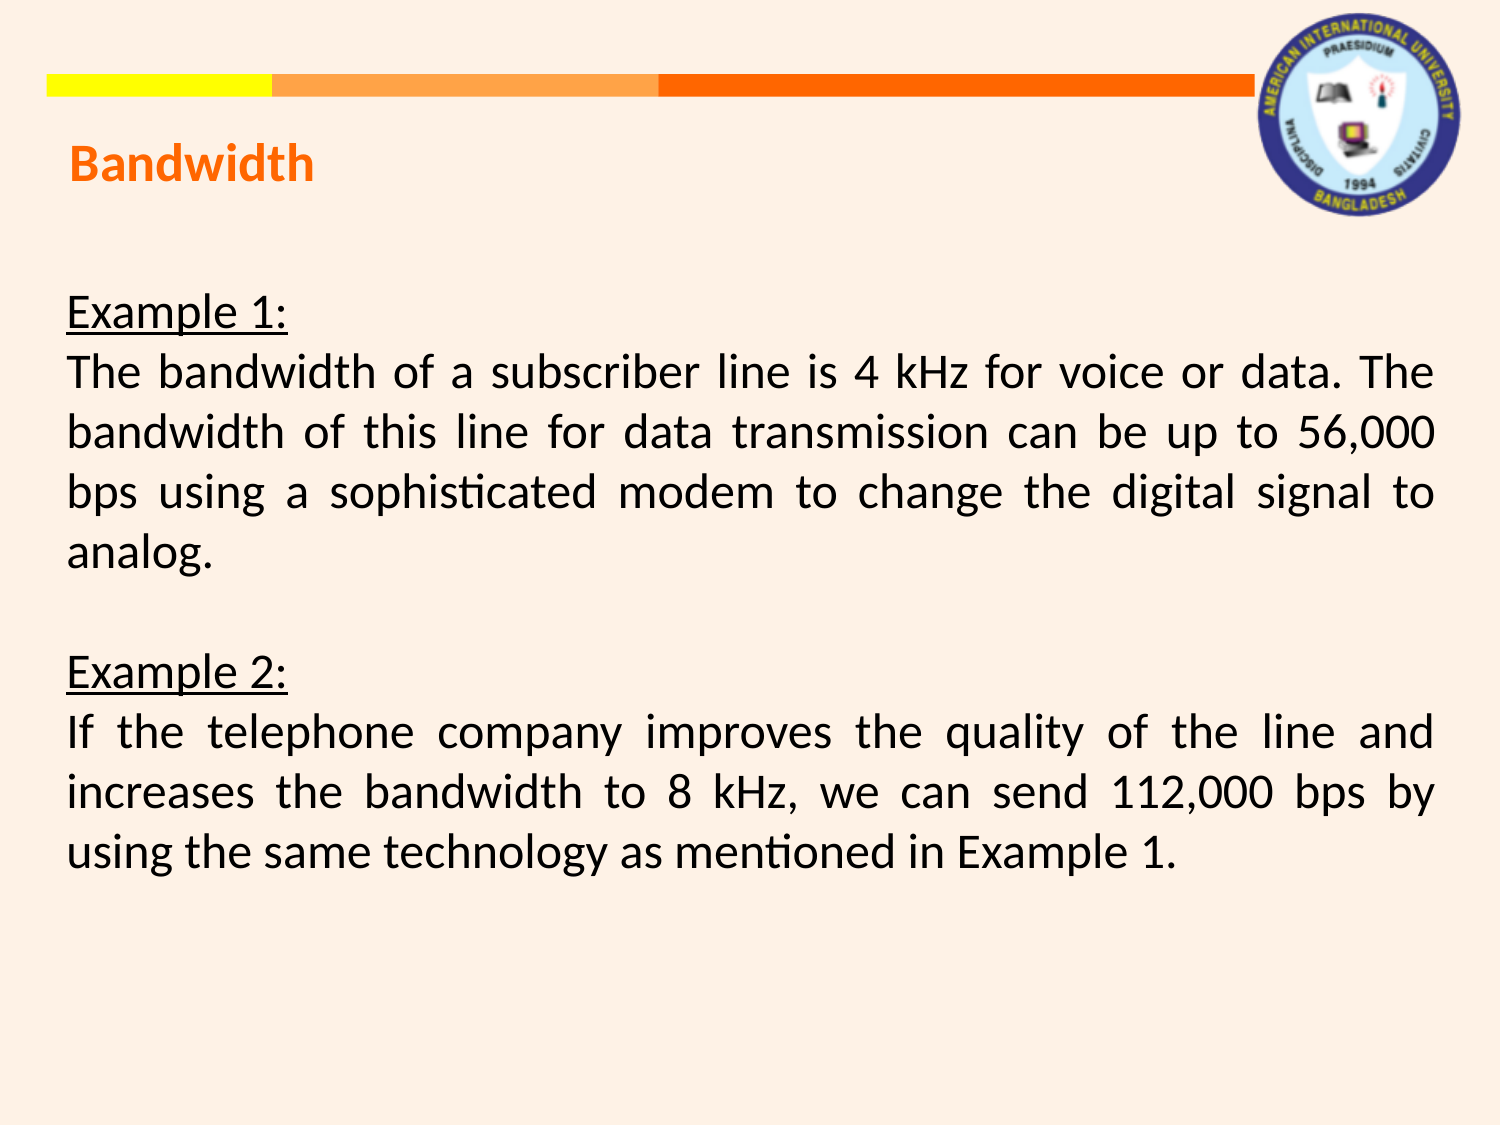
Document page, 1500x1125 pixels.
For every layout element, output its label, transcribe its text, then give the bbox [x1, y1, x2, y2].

text_box Bandwidth [55, 119, 1129, 201]
text_box Example 1: The bandwidth of a subscriber line is 4 kHz for voice or data. The bandwidth of this line for data trans­mission can be up to 56,000 bps using a sophisticated modem to change the digital signal to analog. Example 2: If the telephone company improves the quality of the line and increases the bandwidth to 8 kHz, we can send 112,000 bps by using the same technology as mentioned in Example 1. [51, 271, 1451, 886]
picture [1254, 9, 1465, 221]
